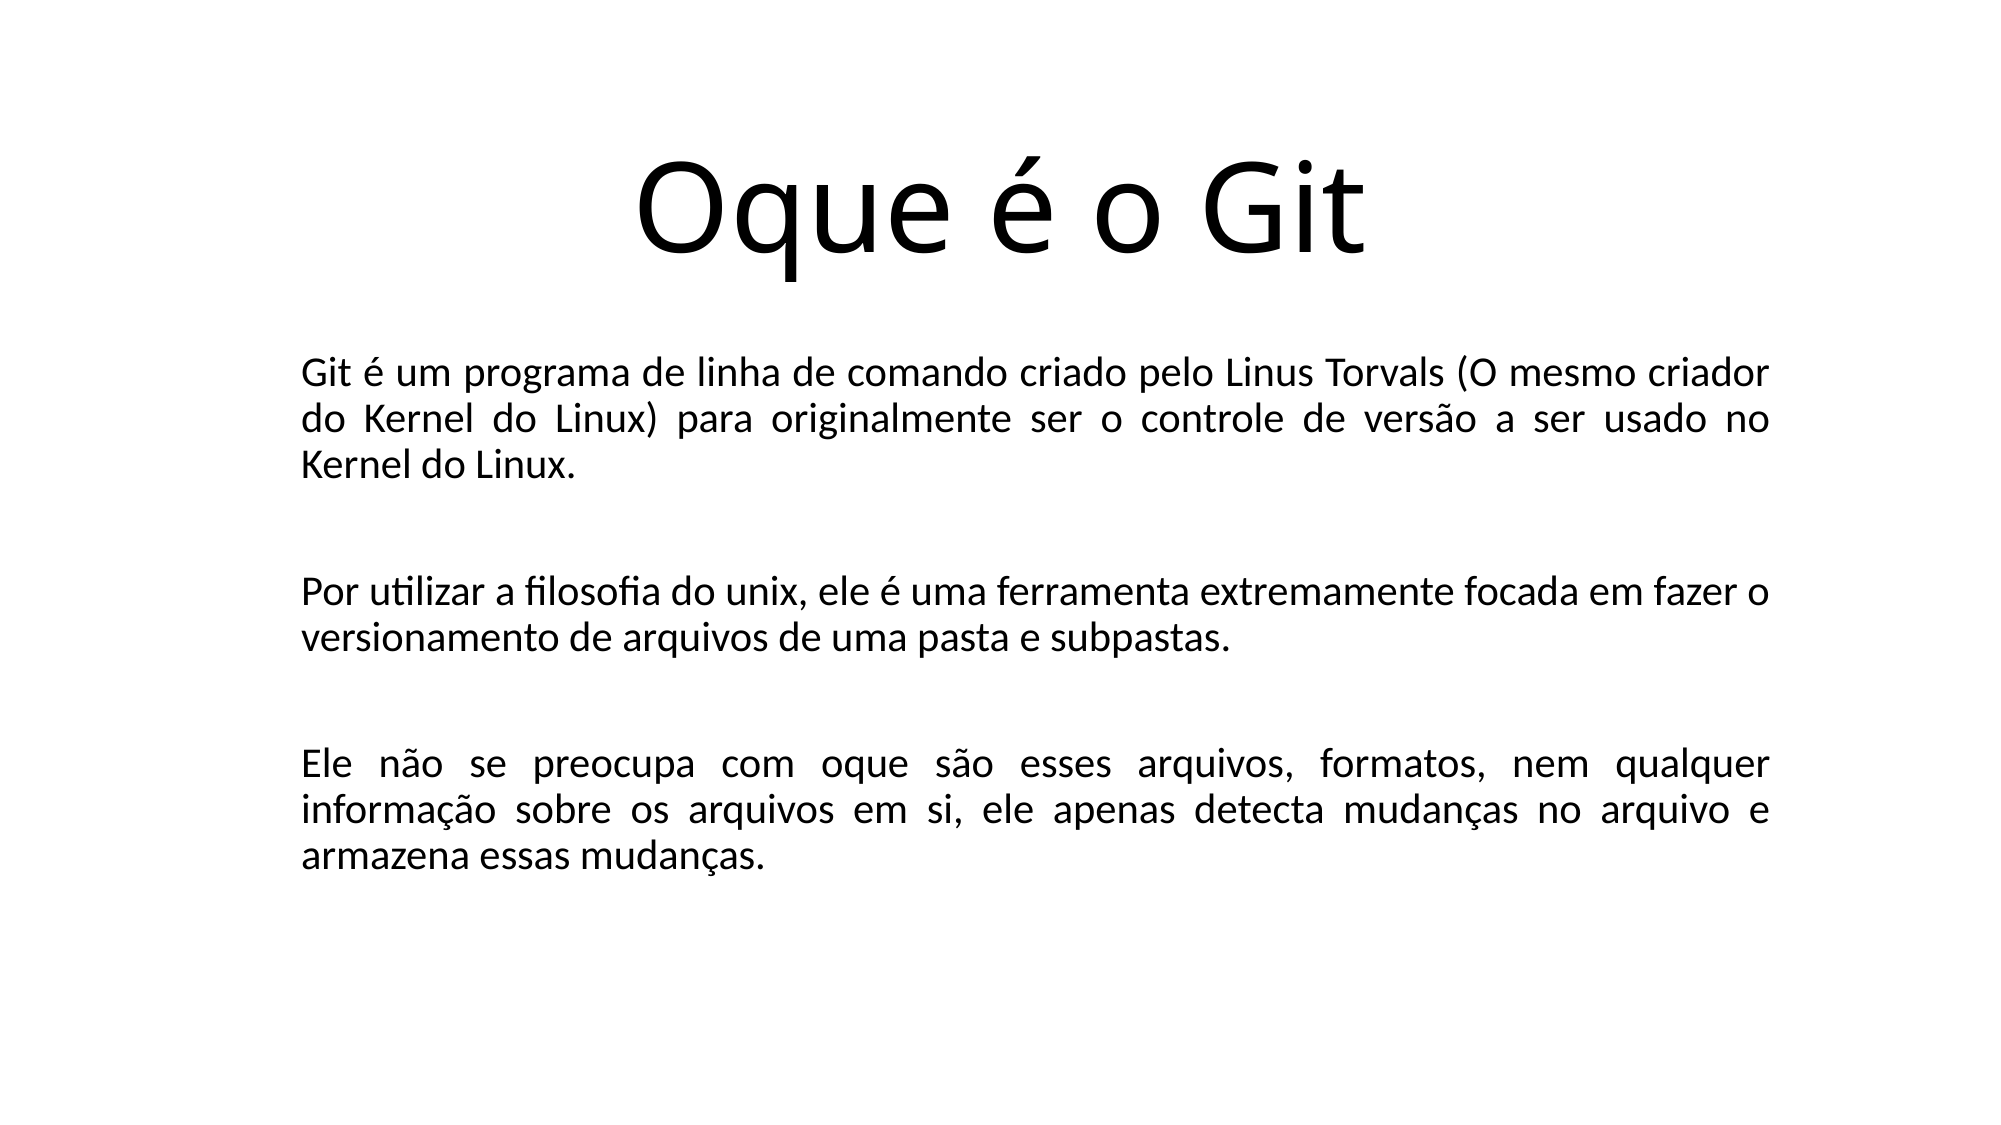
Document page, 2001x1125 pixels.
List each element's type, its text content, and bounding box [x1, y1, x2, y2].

subtitle Git é um programa de linha de comando criado pelo Linus Torvals (O mesmo criador do Kernel do Linux) para originalmente ser o controle de versão a ser usado no Kernel do Linux. Por utilizar a filosofia do unix, ele é uma ferramenta extremamente focada em fazer o versionamento de arquivos de uma pasta e subpastas. Ele não se preocupa com oque são esses arquivos, formatos, nem qualquer informação sobre os arquivos em si, ele apenas detecta mudanças no arquivo e armazena essas mudanças. [286, 342, 1787, 891]
title Oque é o Git [249, 128, 1750, 288]
